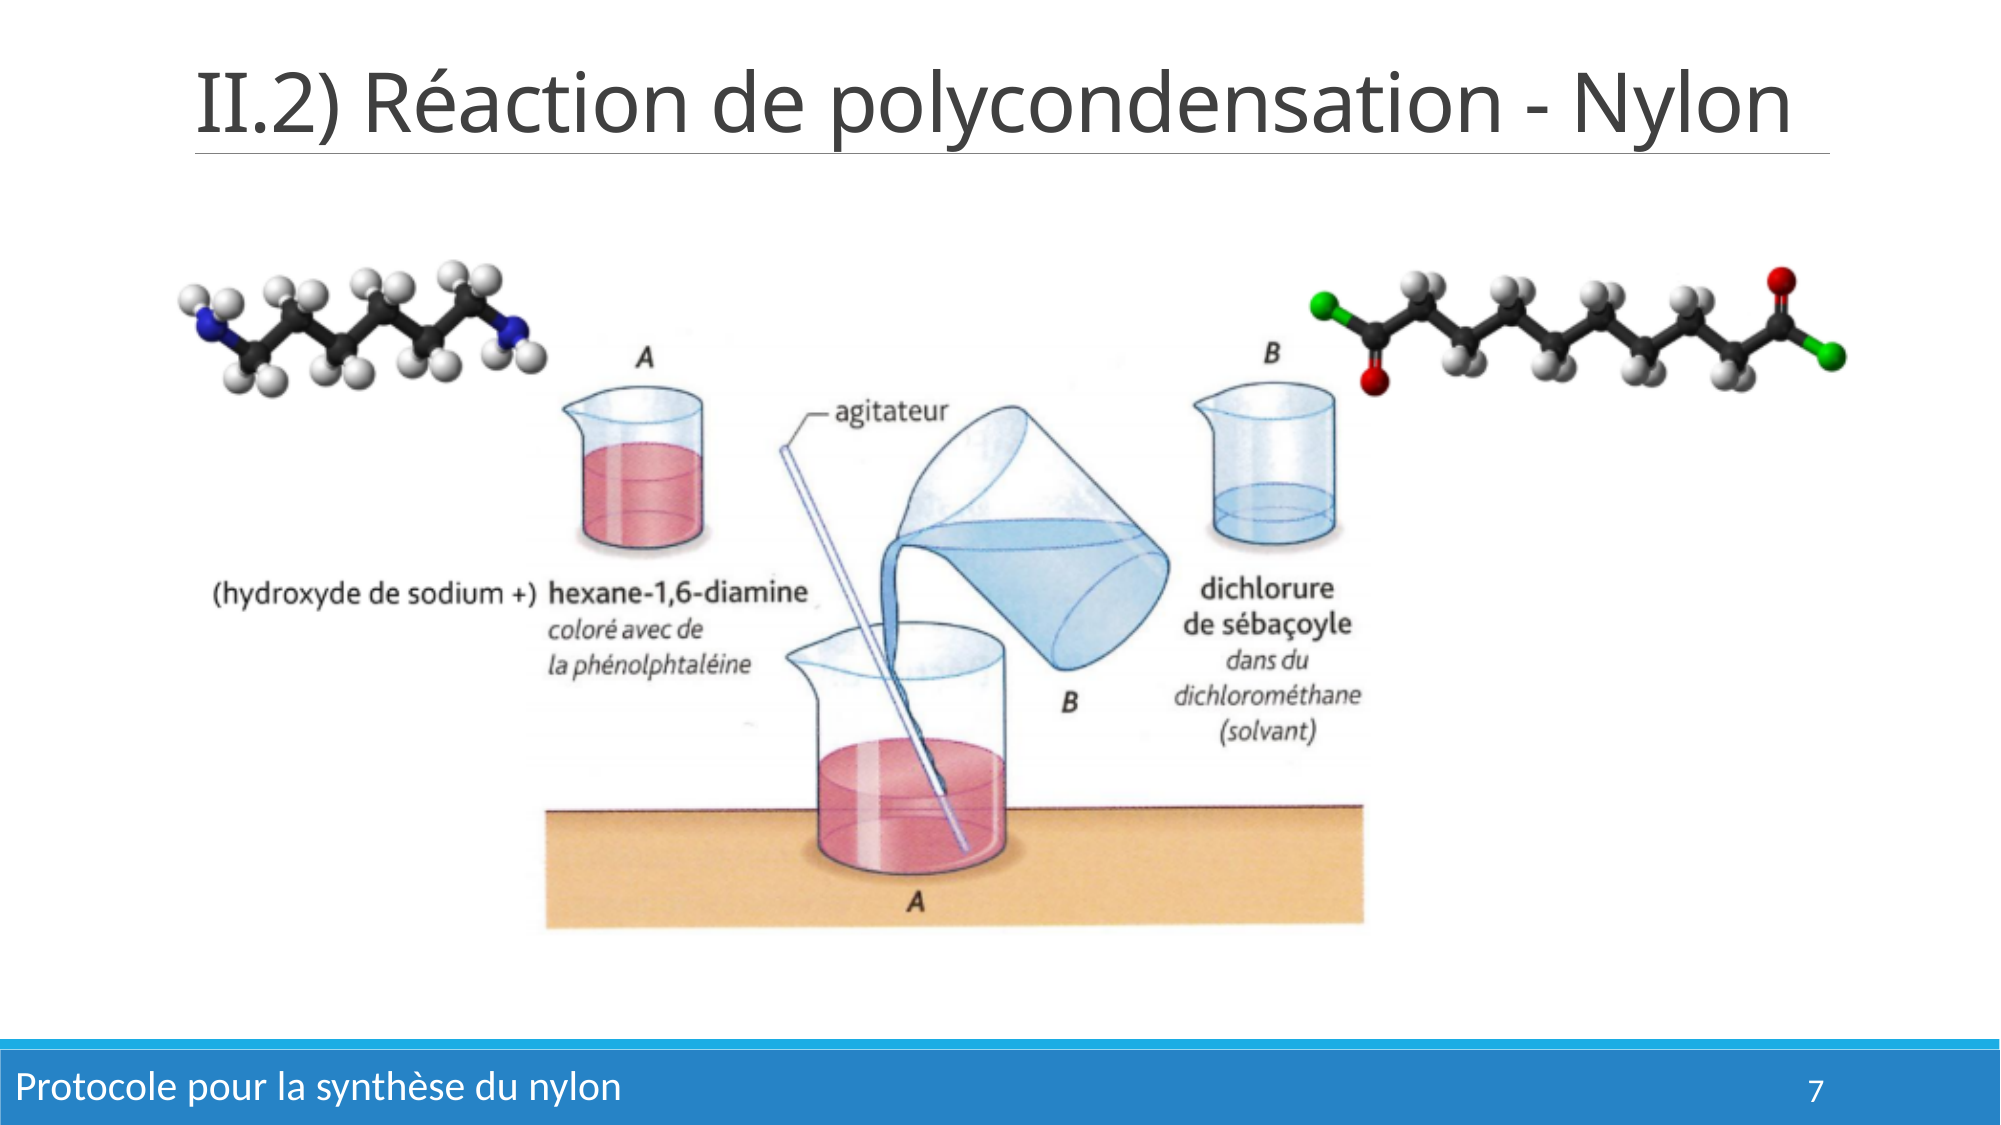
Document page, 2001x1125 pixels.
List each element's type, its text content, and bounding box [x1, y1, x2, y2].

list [152, 215, 1868, 941]
slide_number 7 [1624, 1059, 1840, 1120]
title II.2) Réaction de polycondensation - Nylon [180, 47, 1830, 157]
